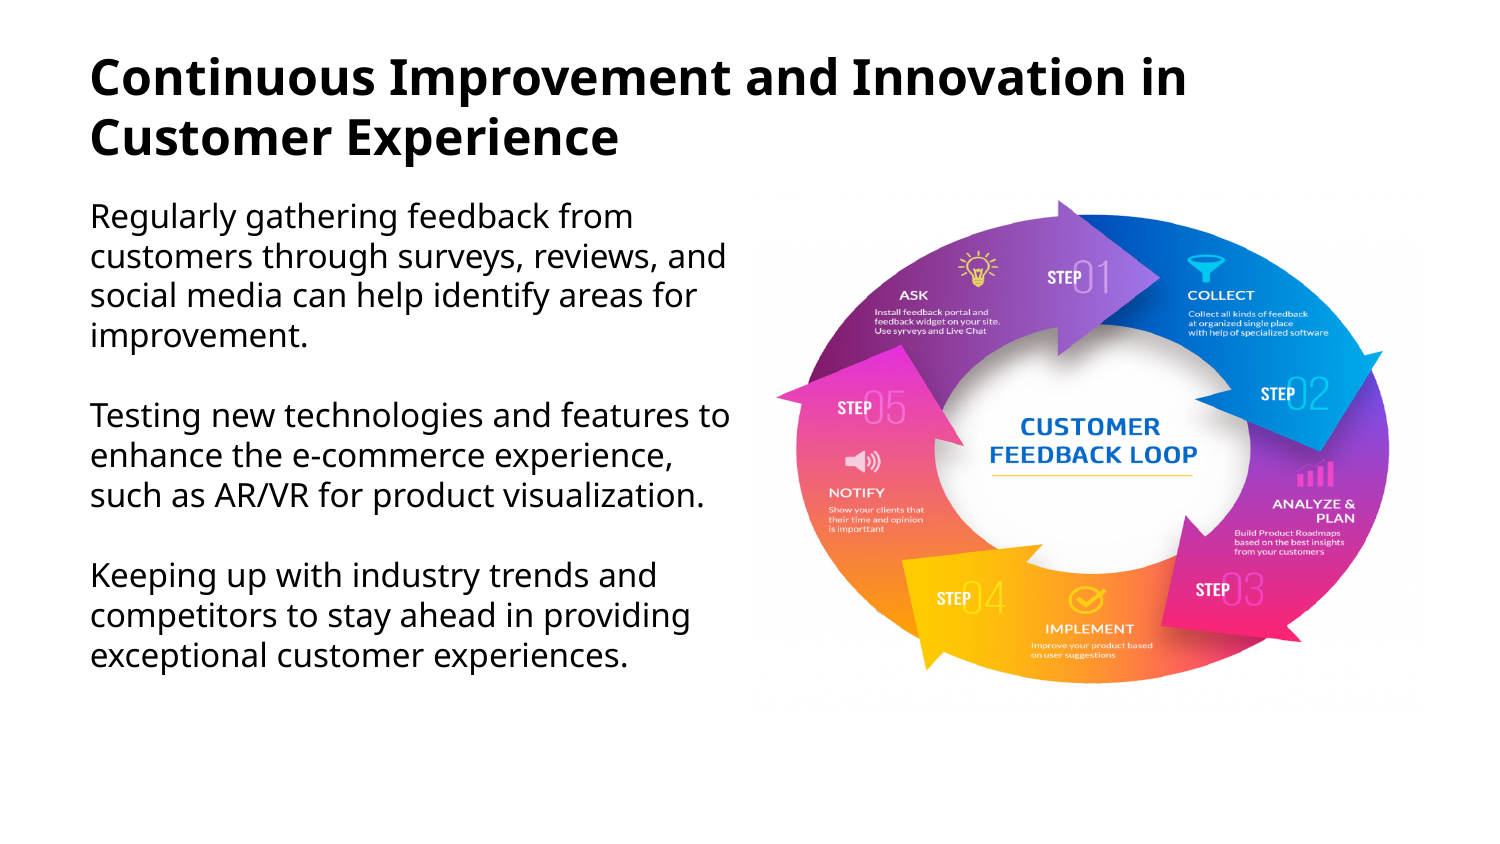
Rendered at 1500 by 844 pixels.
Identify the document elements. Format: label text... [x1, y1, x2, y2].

text_box Continuous Improvement and Innovation in Customer Experience [74, 37, 1425, 173]
text_box Regularly gathering feedback from customers through surveys, reviews, and social media can help identify areas for improvement. Testing new technologies and features to enhance the e-commerce experience, such as AR/VR for product visualization. Keeping up with industry trends and competitors to stay ahead in providing exceptional customer experiences. [74, 187, 749, 713]
picture [749, 187, 1425, 713]
